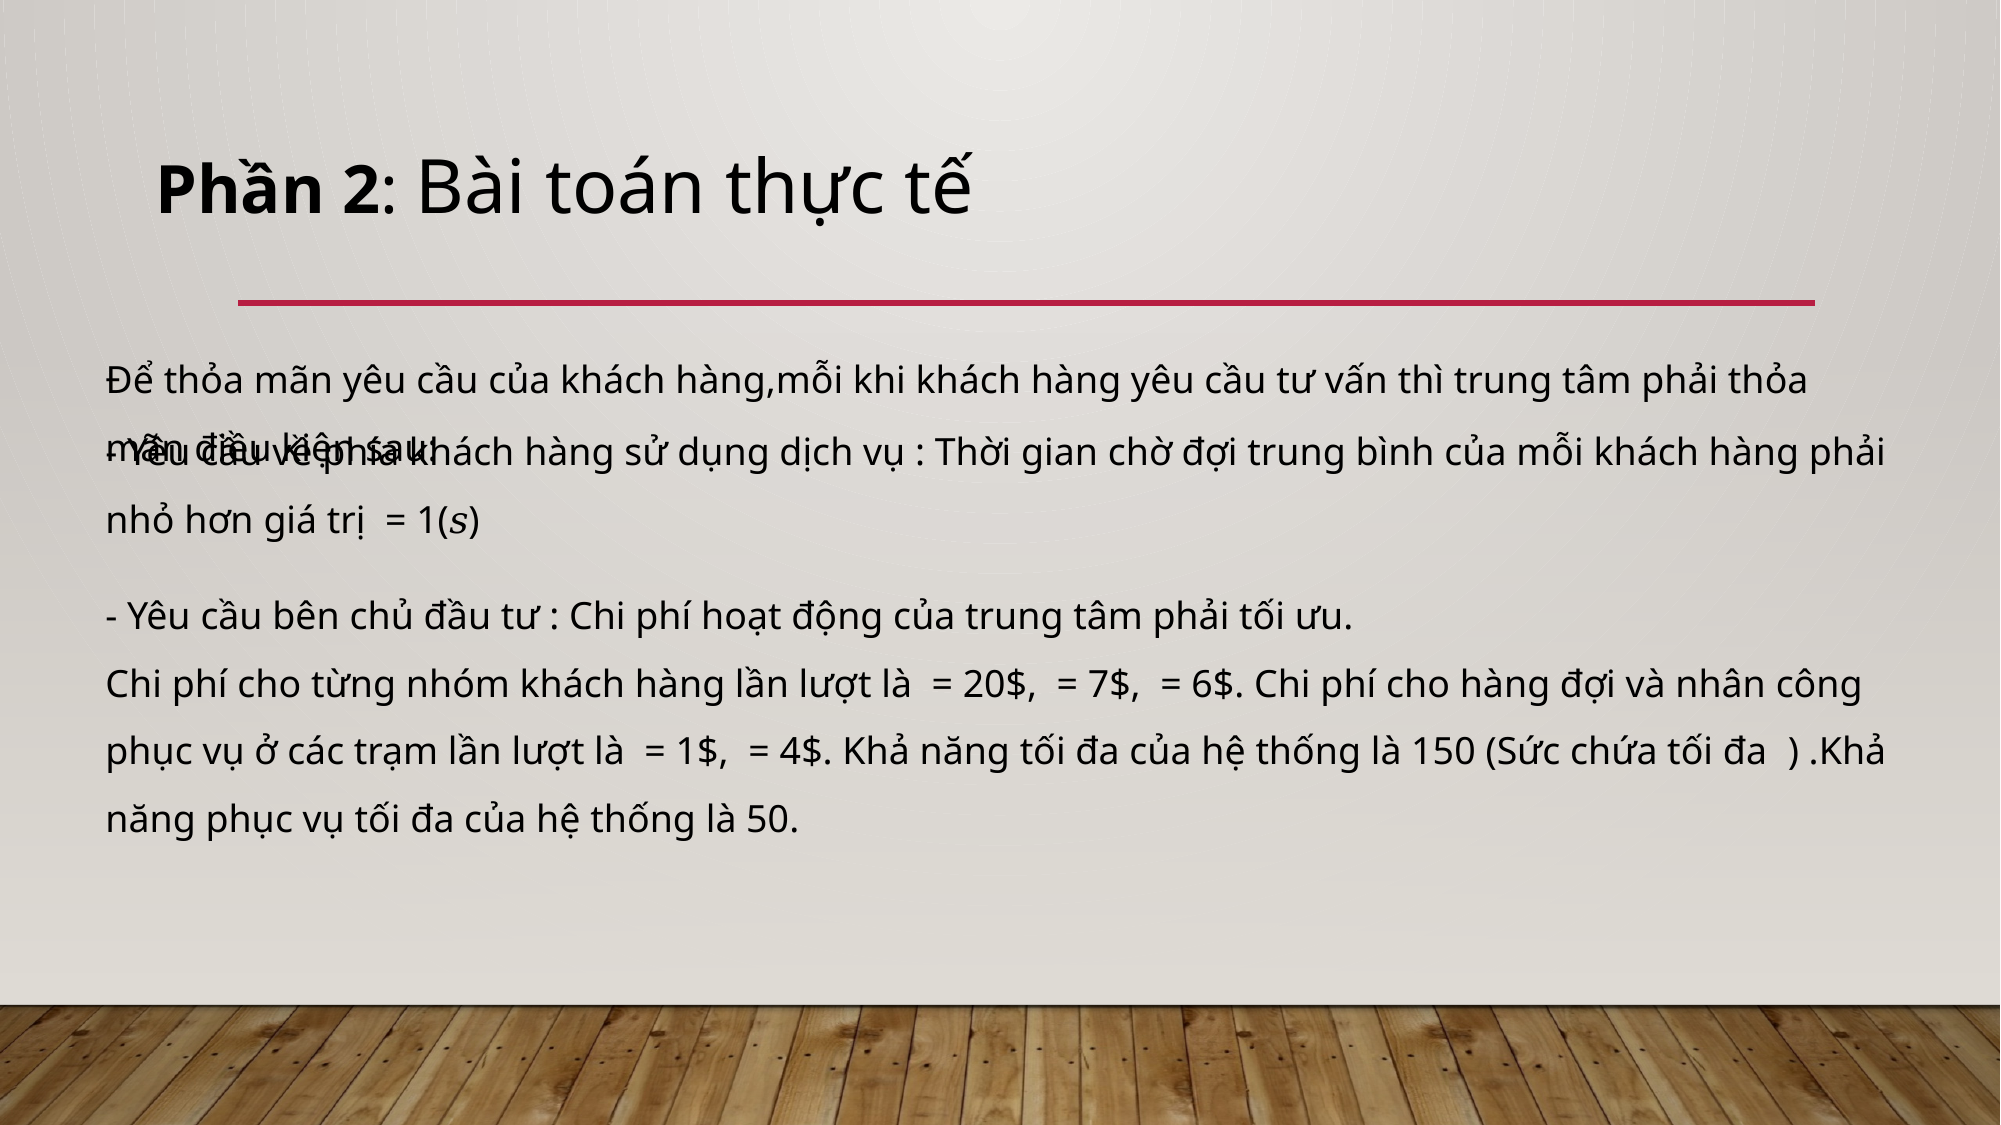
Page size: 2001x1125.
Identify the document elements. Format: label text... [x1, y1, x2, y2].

picture [0, 1005, 2000, 1125]
text_box Để thỏa mãn yêu cầu của khách hàng,mỗi khi khách hàng yêu cầu tư vấn thì trung tâm phải thỏa mãn điều kiện sau: [90, 326, 1910, 477]
text_box Phần 2: Bài toán thực tế [140, 131, 989, 237]
